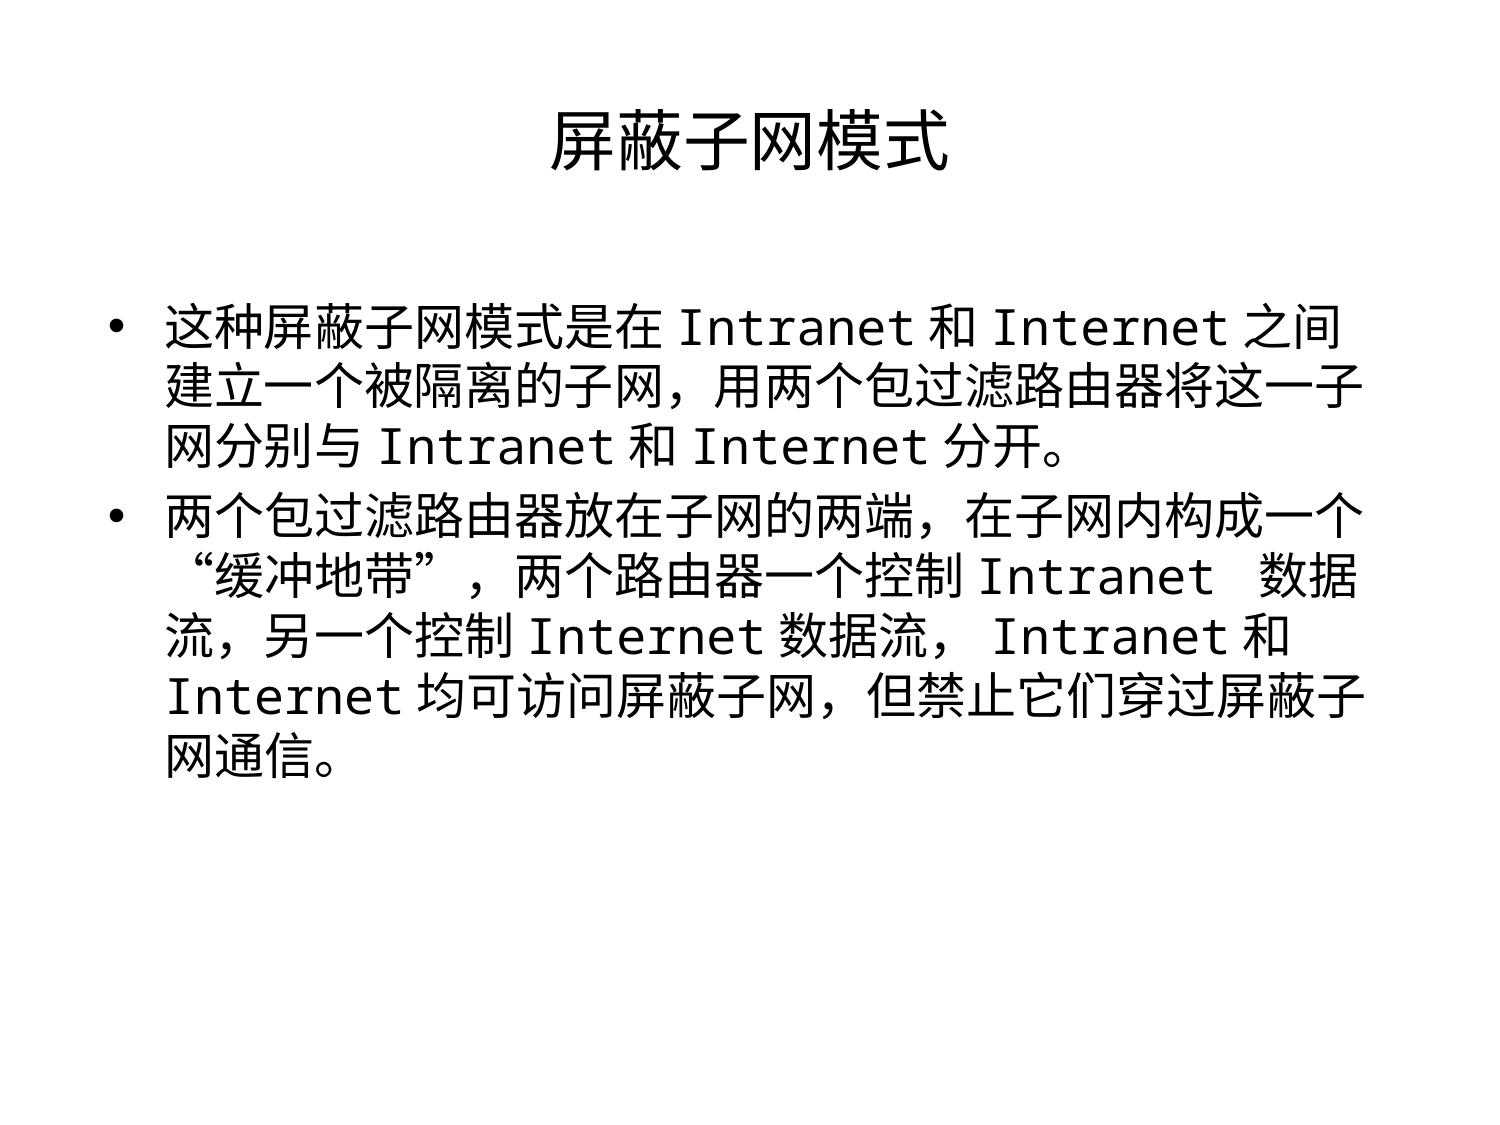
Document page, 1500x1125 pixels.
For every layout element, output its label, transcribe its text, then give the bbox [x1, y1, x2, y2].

text_box 这种屏蔽子网模式是在Intranet和Internet之间建立一个被隔离的子网，用两个包过滤路由器将这一子网分别与Intranet和Internet分开。 两个包过滤路由器放在子网的两端，在子网内构成一个“缓冲地带”，两个路由器一个控制Intranet 数据流，另一个控制Internet数据流，Intranet和Internet均可访问屏蔽子网，但禁止它们穿过屏蔽子网通信。 [92, 287, 1406, 988]
title 屏蔽子网模式 [74, 44, 1426, 233]
